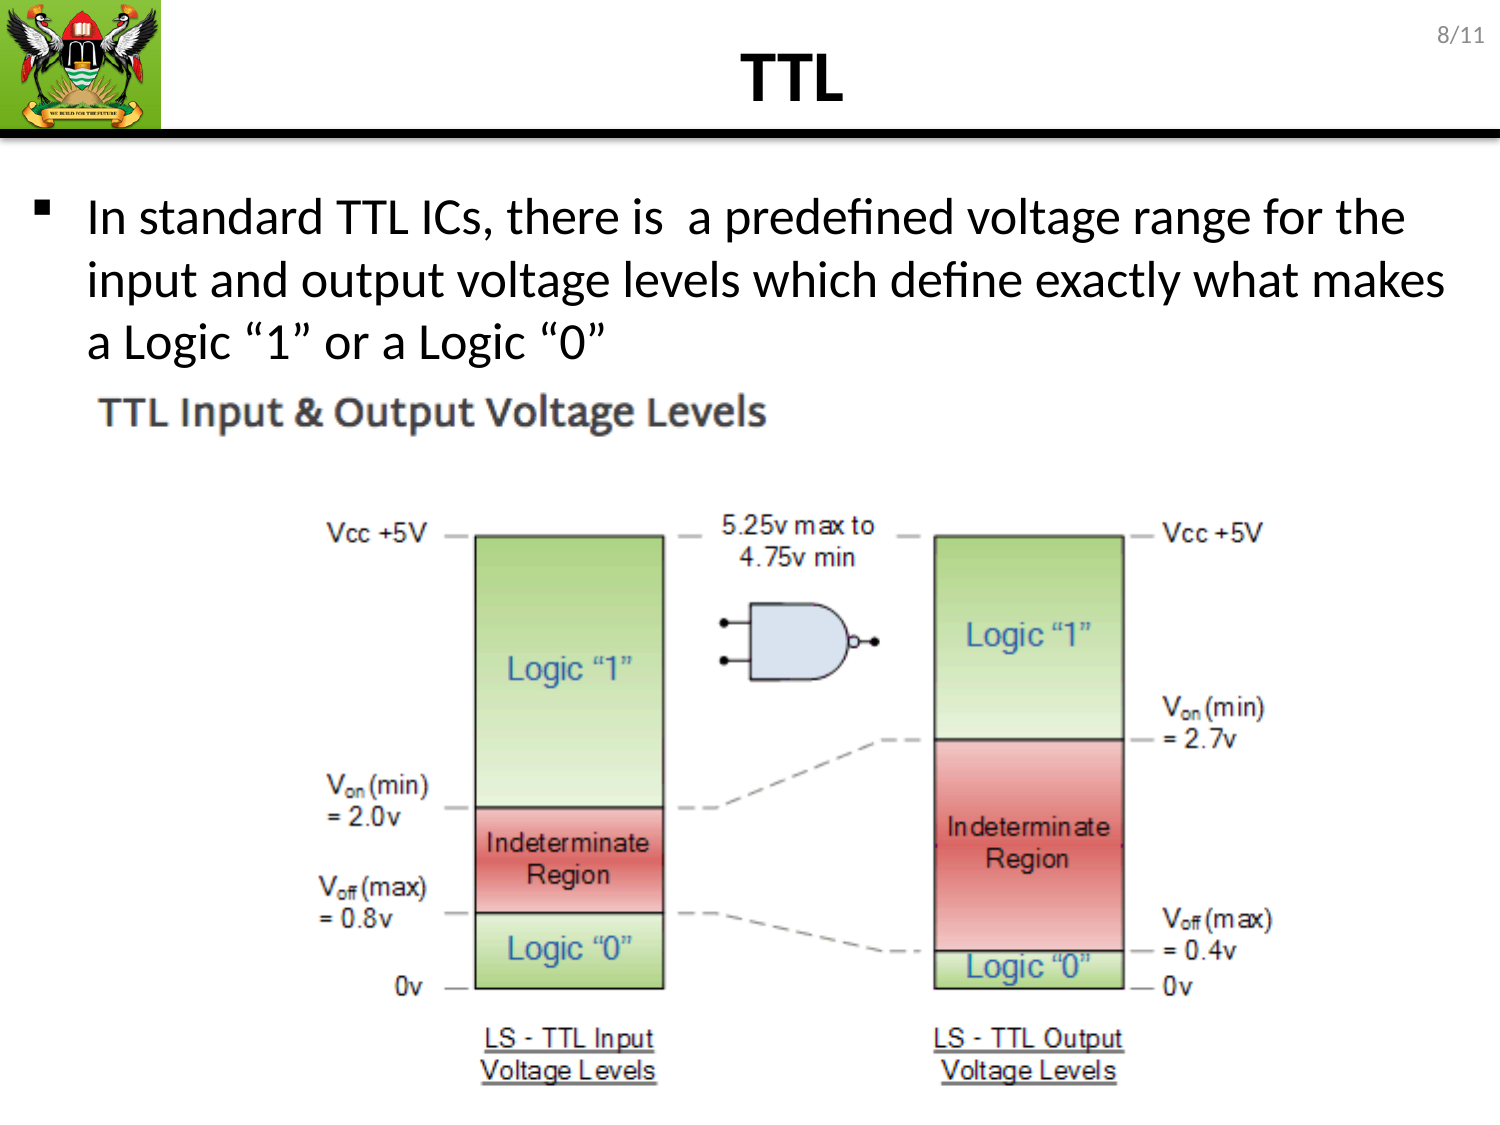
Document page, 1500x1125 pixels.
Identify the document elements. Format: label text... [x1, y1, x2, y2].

title TTL [162, 0, 1425, 127]
picture [92, 387, 1283, 1102]
picture [0, 0, 161, 130]
list In standard TTL ICs, there is a predefined voltage range for the input and output voltage levels which define exactly what makes a Logic “1” or a Logic “0” [15, 149, 1476, 1102]
slide_number 7/11 [1149, 3, 1500, 63]
